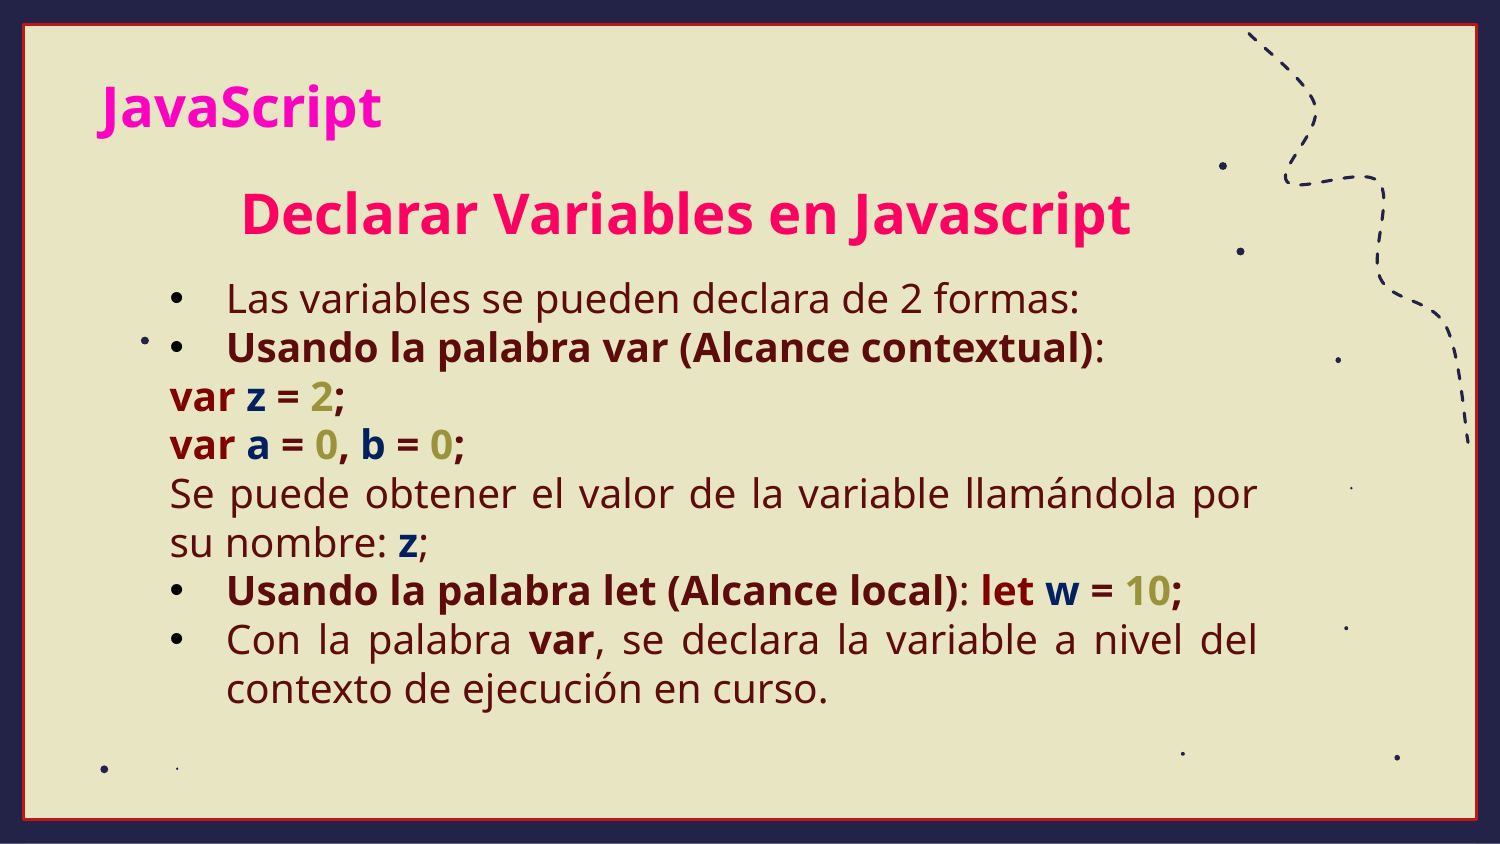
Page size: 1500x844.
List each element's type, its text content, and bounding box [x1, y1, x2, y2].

text_box JavaScript [86, 63, 851, 146]
text_box Las variables se pueden declara de 2 formas: Usando la palabra var (Alcance contextual): var z = 2; var a = 0, b = 0; Se puede obtener el valor de la variable llamándola por su nombre: z; Usando la palabra let (Alcance local): let w = 10; Con la palabra var, se declara la variable a nivel del contexto de ejecución en curso. [154, 265, 1274, 768]
text_box Declarar Variables en Javascript [154, 171, 1218, 254]
